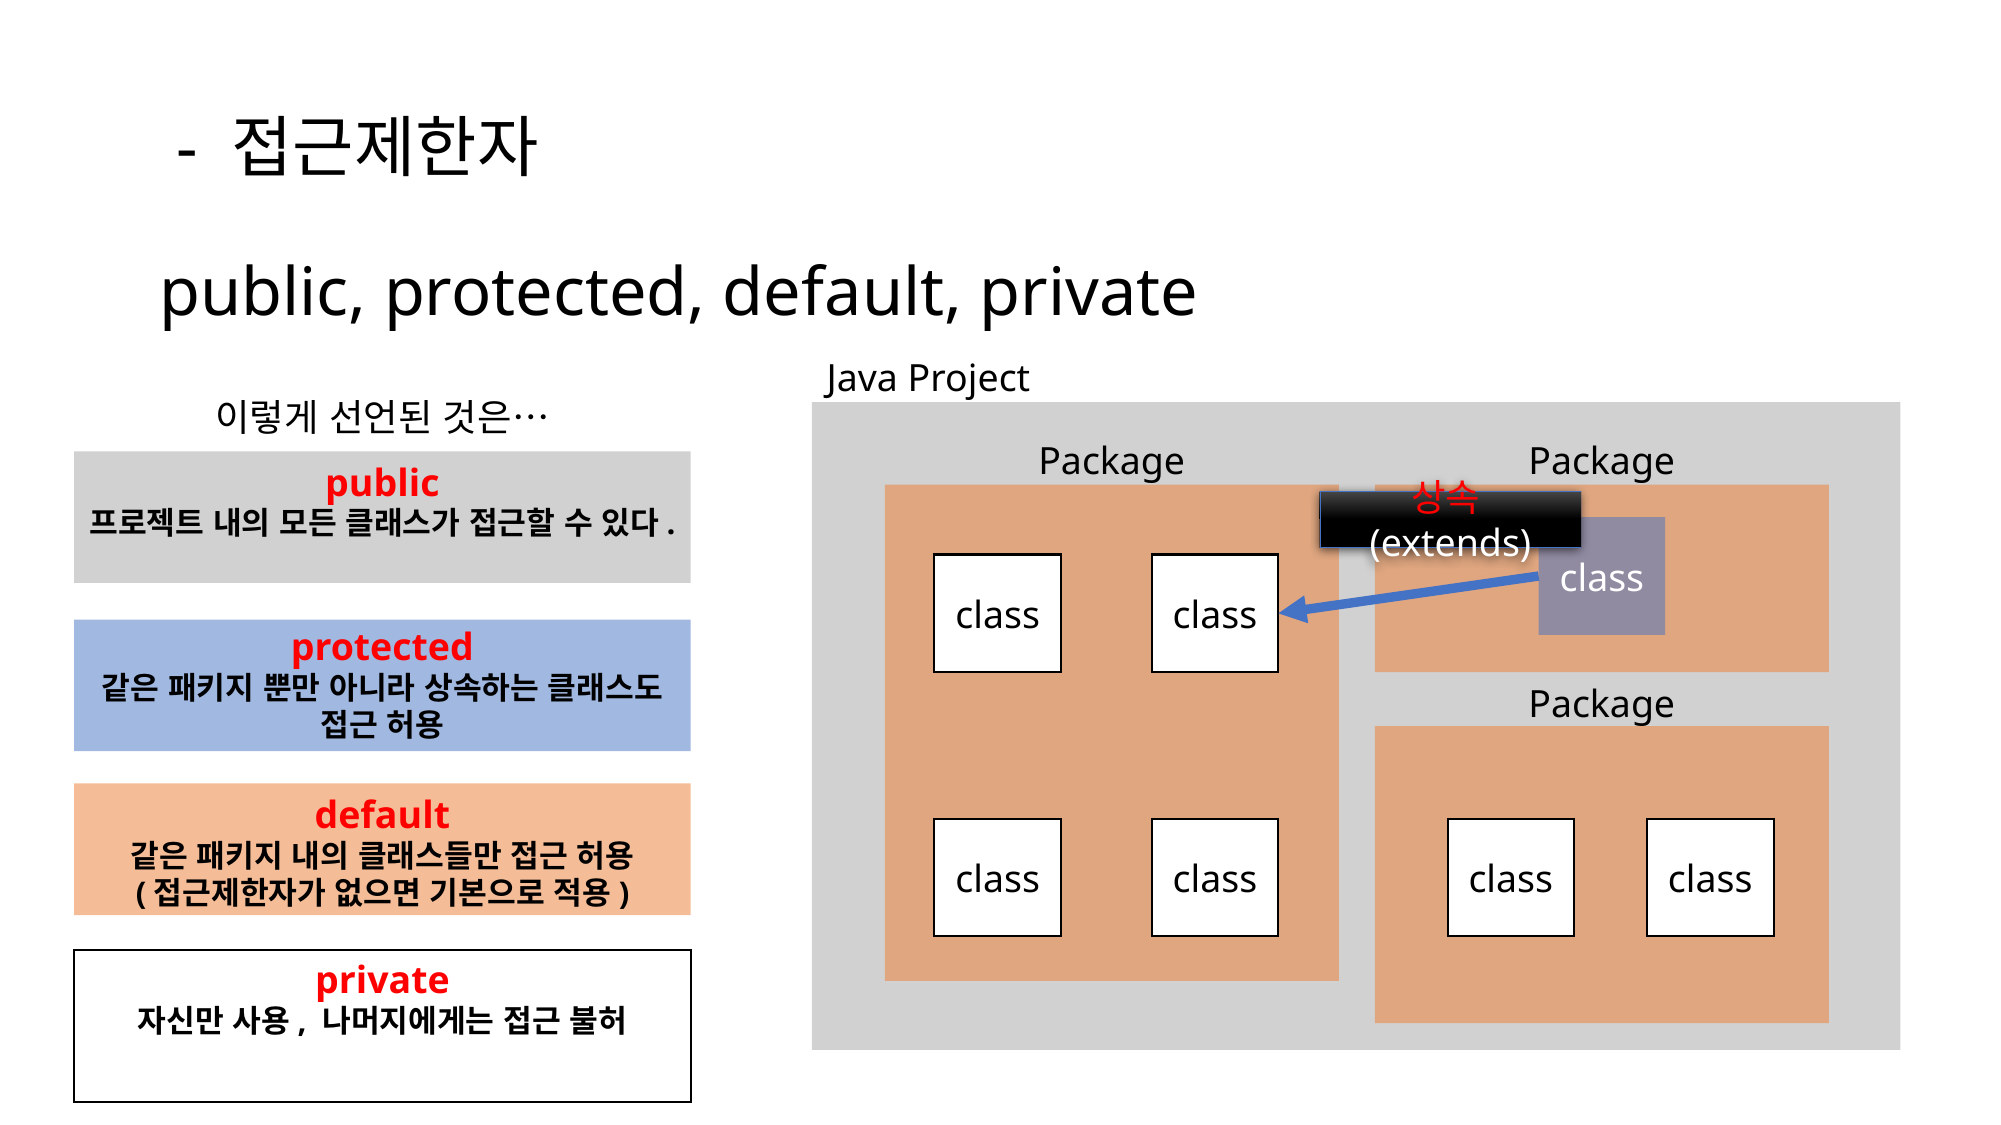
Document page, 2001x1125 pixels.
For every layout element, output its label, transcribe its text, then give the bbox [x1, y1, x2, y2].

text_box [1374, 733, 1829, 1024]
text_box Java Project [811, 347, 1279, 407]
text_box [1278, 575, 1539, 614]
text_box 이렇게 선언된 것은… [74, 386, 691, 447]
text_box default 같은 패키지 내의 클래스들만 접근 허용 (접근제한자가 없으면 기본으로 적용) [74, 783, 691, 964]
text_box [884, 490, 1339, 981]
title - 접근제한자 public, protected, default, private [144, 75, 1762, 338]
text_box class [933, 818, 1062, 937]
text_box Package [1374, 672, 1829, 733]
text_box class [933, 553, 1062, 673]
text_box [73, 949, 692, 1103]
text_box private 자신만 사용, 나머지에게는 접근 불허 [74, 964, 691, 1046]
text_box Package [884, 429, 1339, 490]
text_box class [1151, 553, 1279, 673]
text_box class [1151, 818, 1279, 937]
text_box protected 같은 패키지 뿐만 아니라 상속하는 클래스도 접근 허용 [74, 615, 691, 751]
text_box [811, 402, 1901, 1050]
text_box 상속(extends) [1319, 491, 1582, 548]
text_box public 프로젝트 내의 모든 클래스가 접근할 수 있다. [74, 451, 691, 549]
text_box class [1646, 818, 1775, 937]
text_box class [1447, 818, 1575, 937]
text_box class [1538, 517, 1666, 635]
text_box [74, 549, 691, 583]
text_box Package [1374, 429, 1829, 490]
text_box [1374, 490, 1829, 672]
